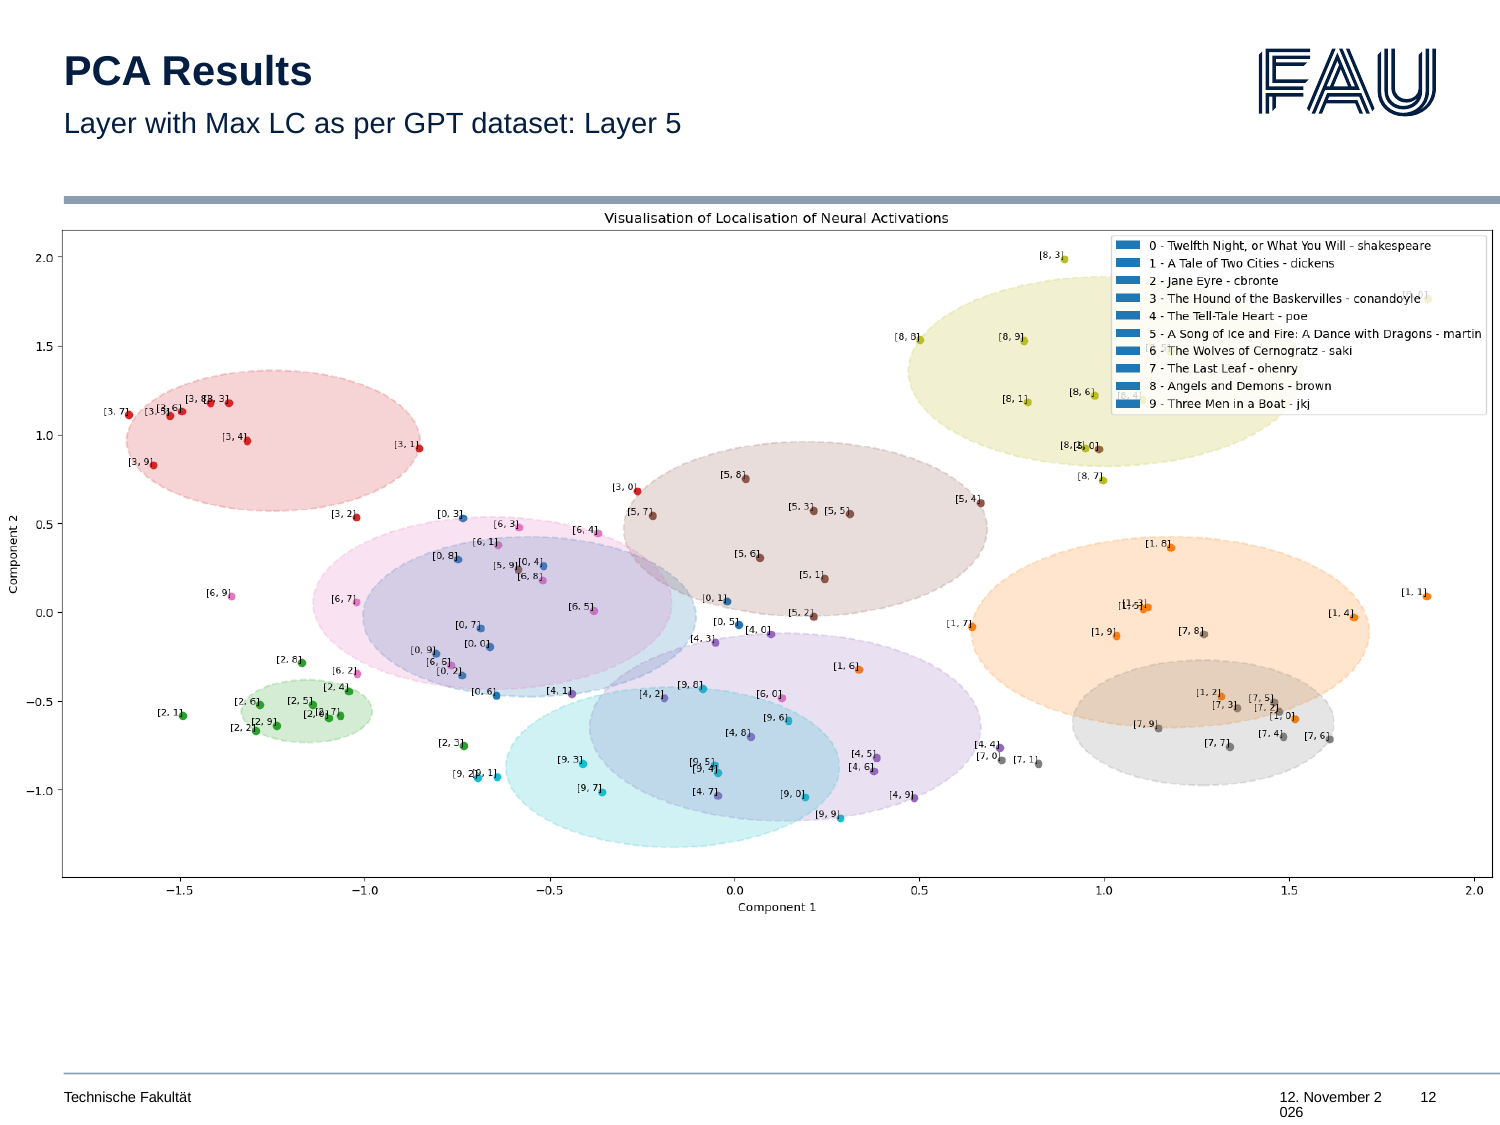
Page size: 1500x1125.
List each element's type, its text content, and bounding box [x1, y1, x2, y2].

picture [0, 204, 1500, 921]
slide_number 13. März 2024 [1279, 1088, 1387, 1106]
title PCA Results [63, 49, 906, 95]
footer Technische Fakultät [63, 1088, 737, 1106]
slide_number 12 [1406, 1088, 1437, 1106]
list Layer with Max LC as per GPT dataset: Layer 5 [63, 100, 906, 192]
